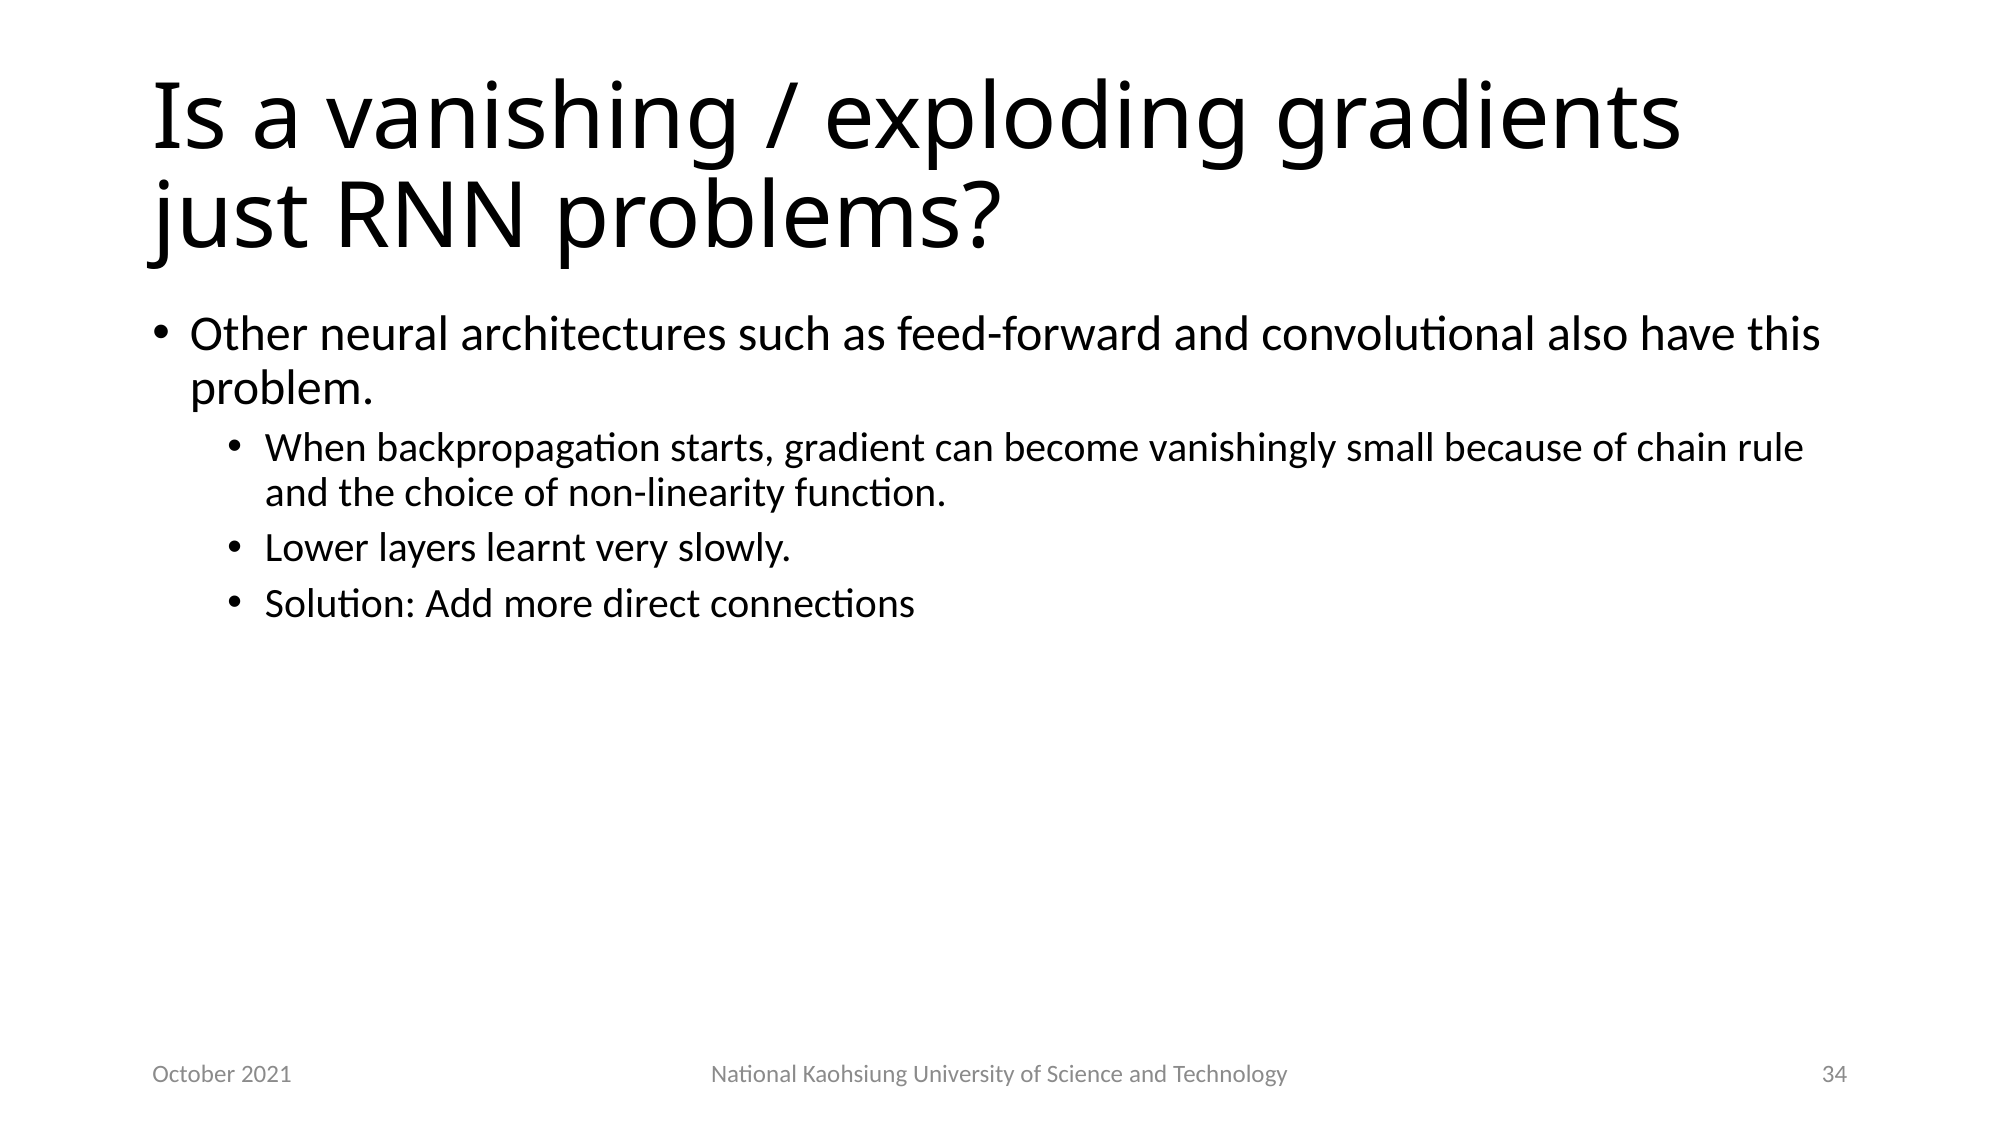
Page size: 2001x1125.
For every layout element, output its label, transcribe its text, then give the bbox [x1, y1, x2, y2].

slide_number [137, 1042, 588, 1103]
list Other neural architectures such as feed-forward and convolutional also have this problem. When backpropagation starts, gradient can become vanishingly small because of chain rule and the choice of non-linearity function. Lower layers learnt very slowly. Solution: Add more direct connections [137, 299, 1863, 1014]
slide_number 34 [1412, 1042, 1863, 1103]
footer National Kaohsiung University of Science and Technology [662, 1042, 1338, 1103]
title Is a vanishing / exploding gradients just RNN problems? [137, 59, 1863, 278]
